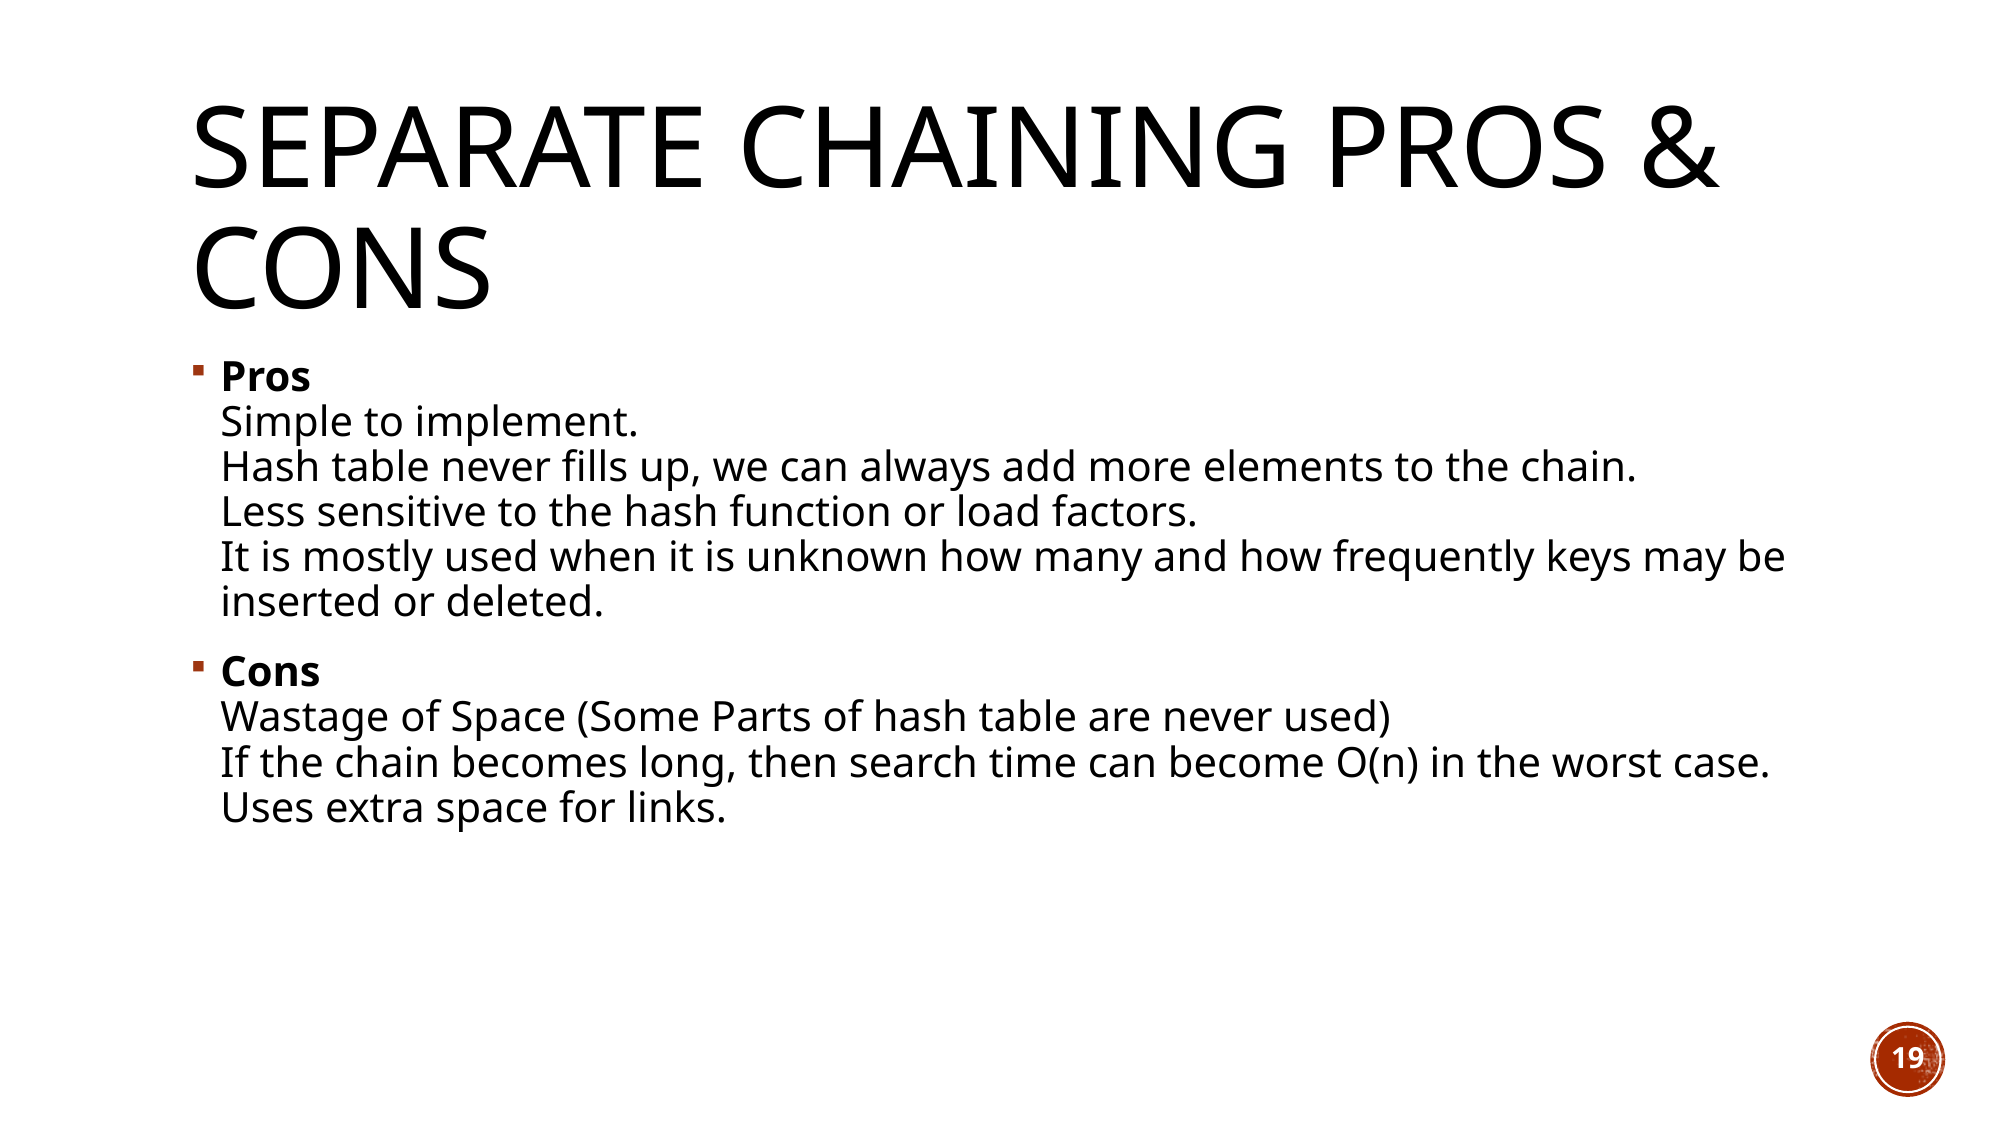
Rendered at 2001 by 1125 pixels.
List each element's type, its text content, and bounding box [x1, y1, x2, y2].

slide_number 19 [1855, 1028, 1961, 1089]
list Pros Simple to implement. Hash table never fills up, we can always add more elements to the chain. Less sensitive to the hash function or load factors. It is mostly used when it is unknown how many and how frequently keys may be inserted or deleted. Cons Wastage of Space (Some Parts of hash table are never used) If the chain becomes long, then search time can become O(n) in the worst case. Uses extra space for links. [175, 348, 1826, 1013]
title Separate Chaining Pros & Cons [175, 79, 1826, 344]
